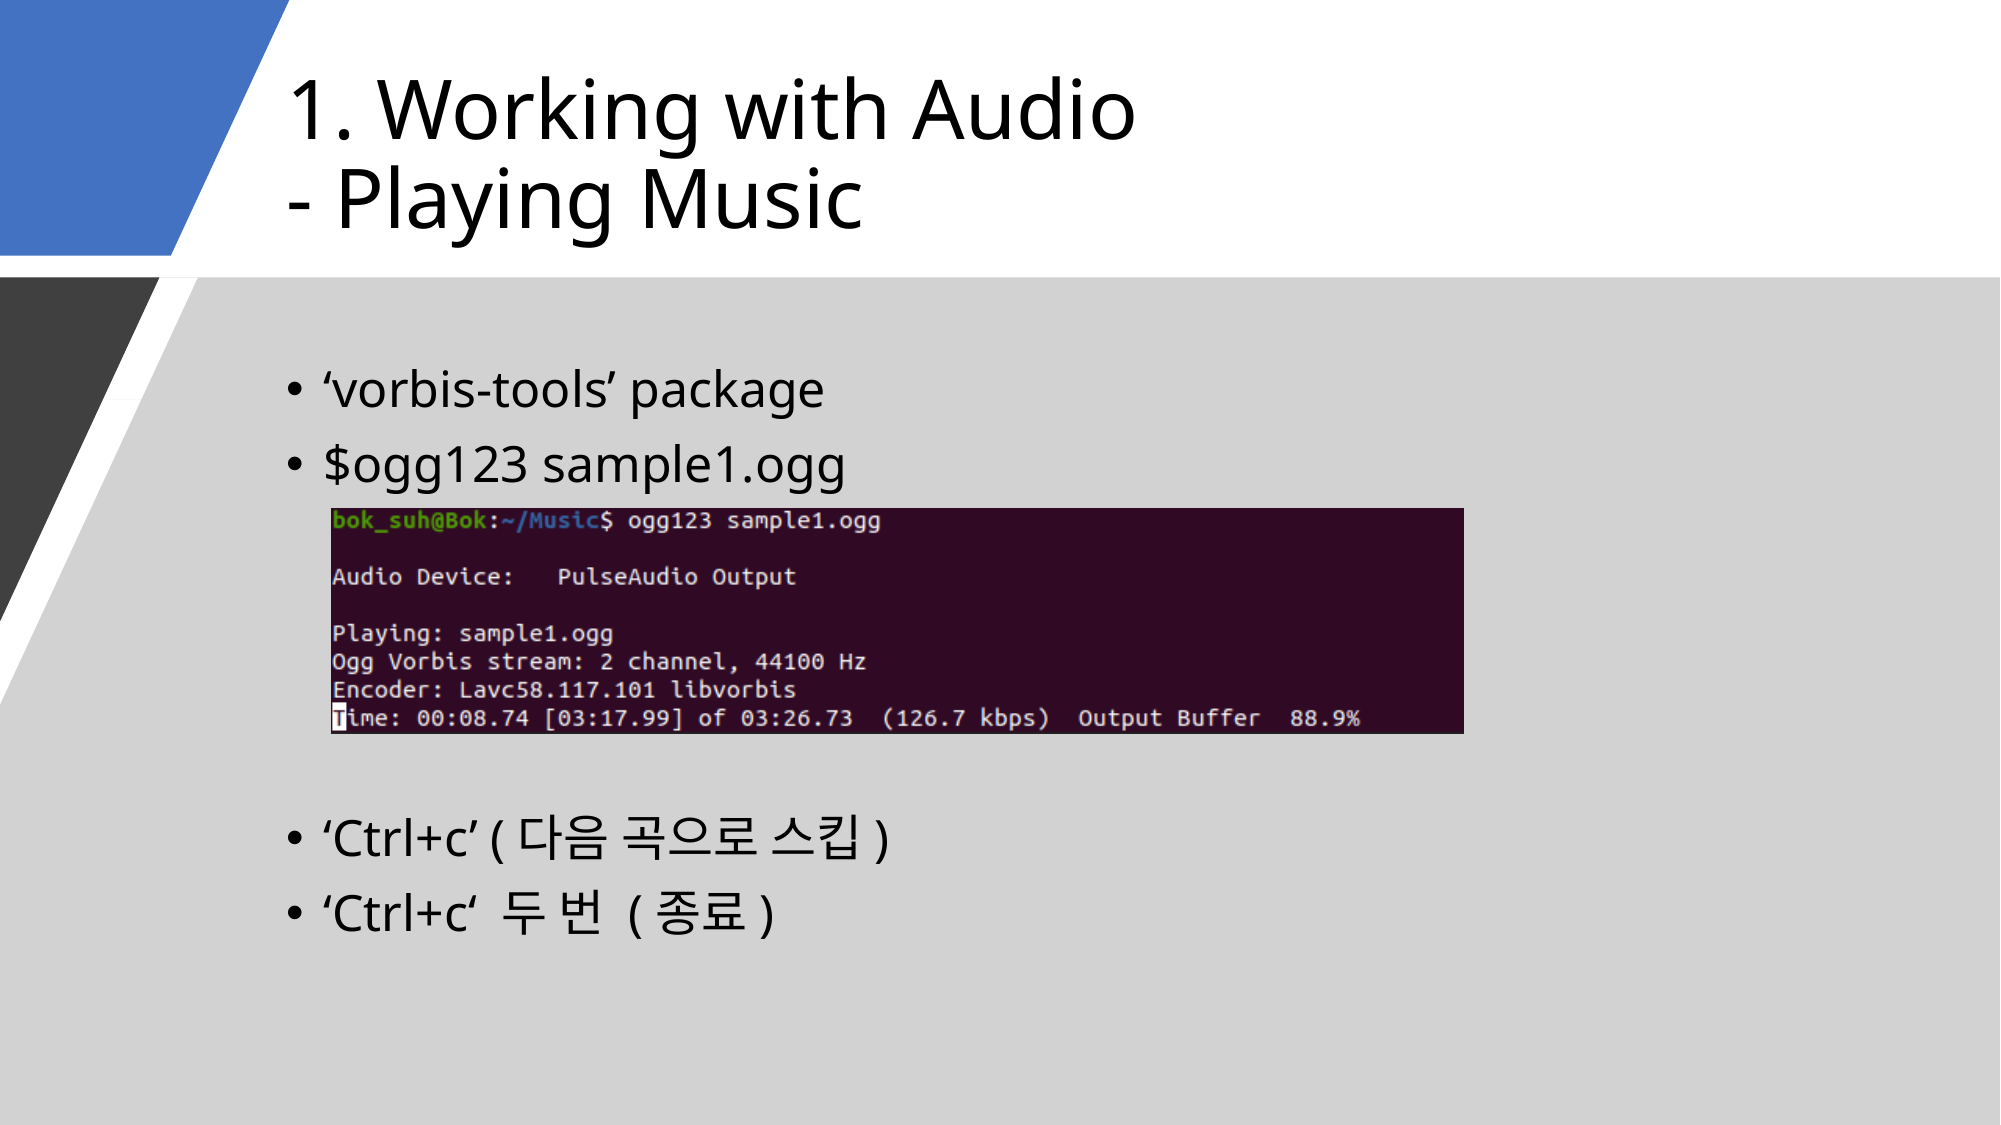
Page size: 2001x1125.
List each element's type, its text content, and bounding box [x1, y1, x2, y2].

list ‘vorbis-tools’ package $ogg123 sample1.ogg ‘Ctrl+c’ (다음 곡으로 스킵) ‘Ctrl+c‘ 두 번 (종료) [271, 356, 1808, 1020]
text_box [0, 277, 2000, 1125]
text_box [0, 0, 290, 256]
title 1. Working with Audio - Playing Music [271, 60, 1808, 255]
picture [331, 508, 1464, 735]
text_box [0, 277, 160, 622]
